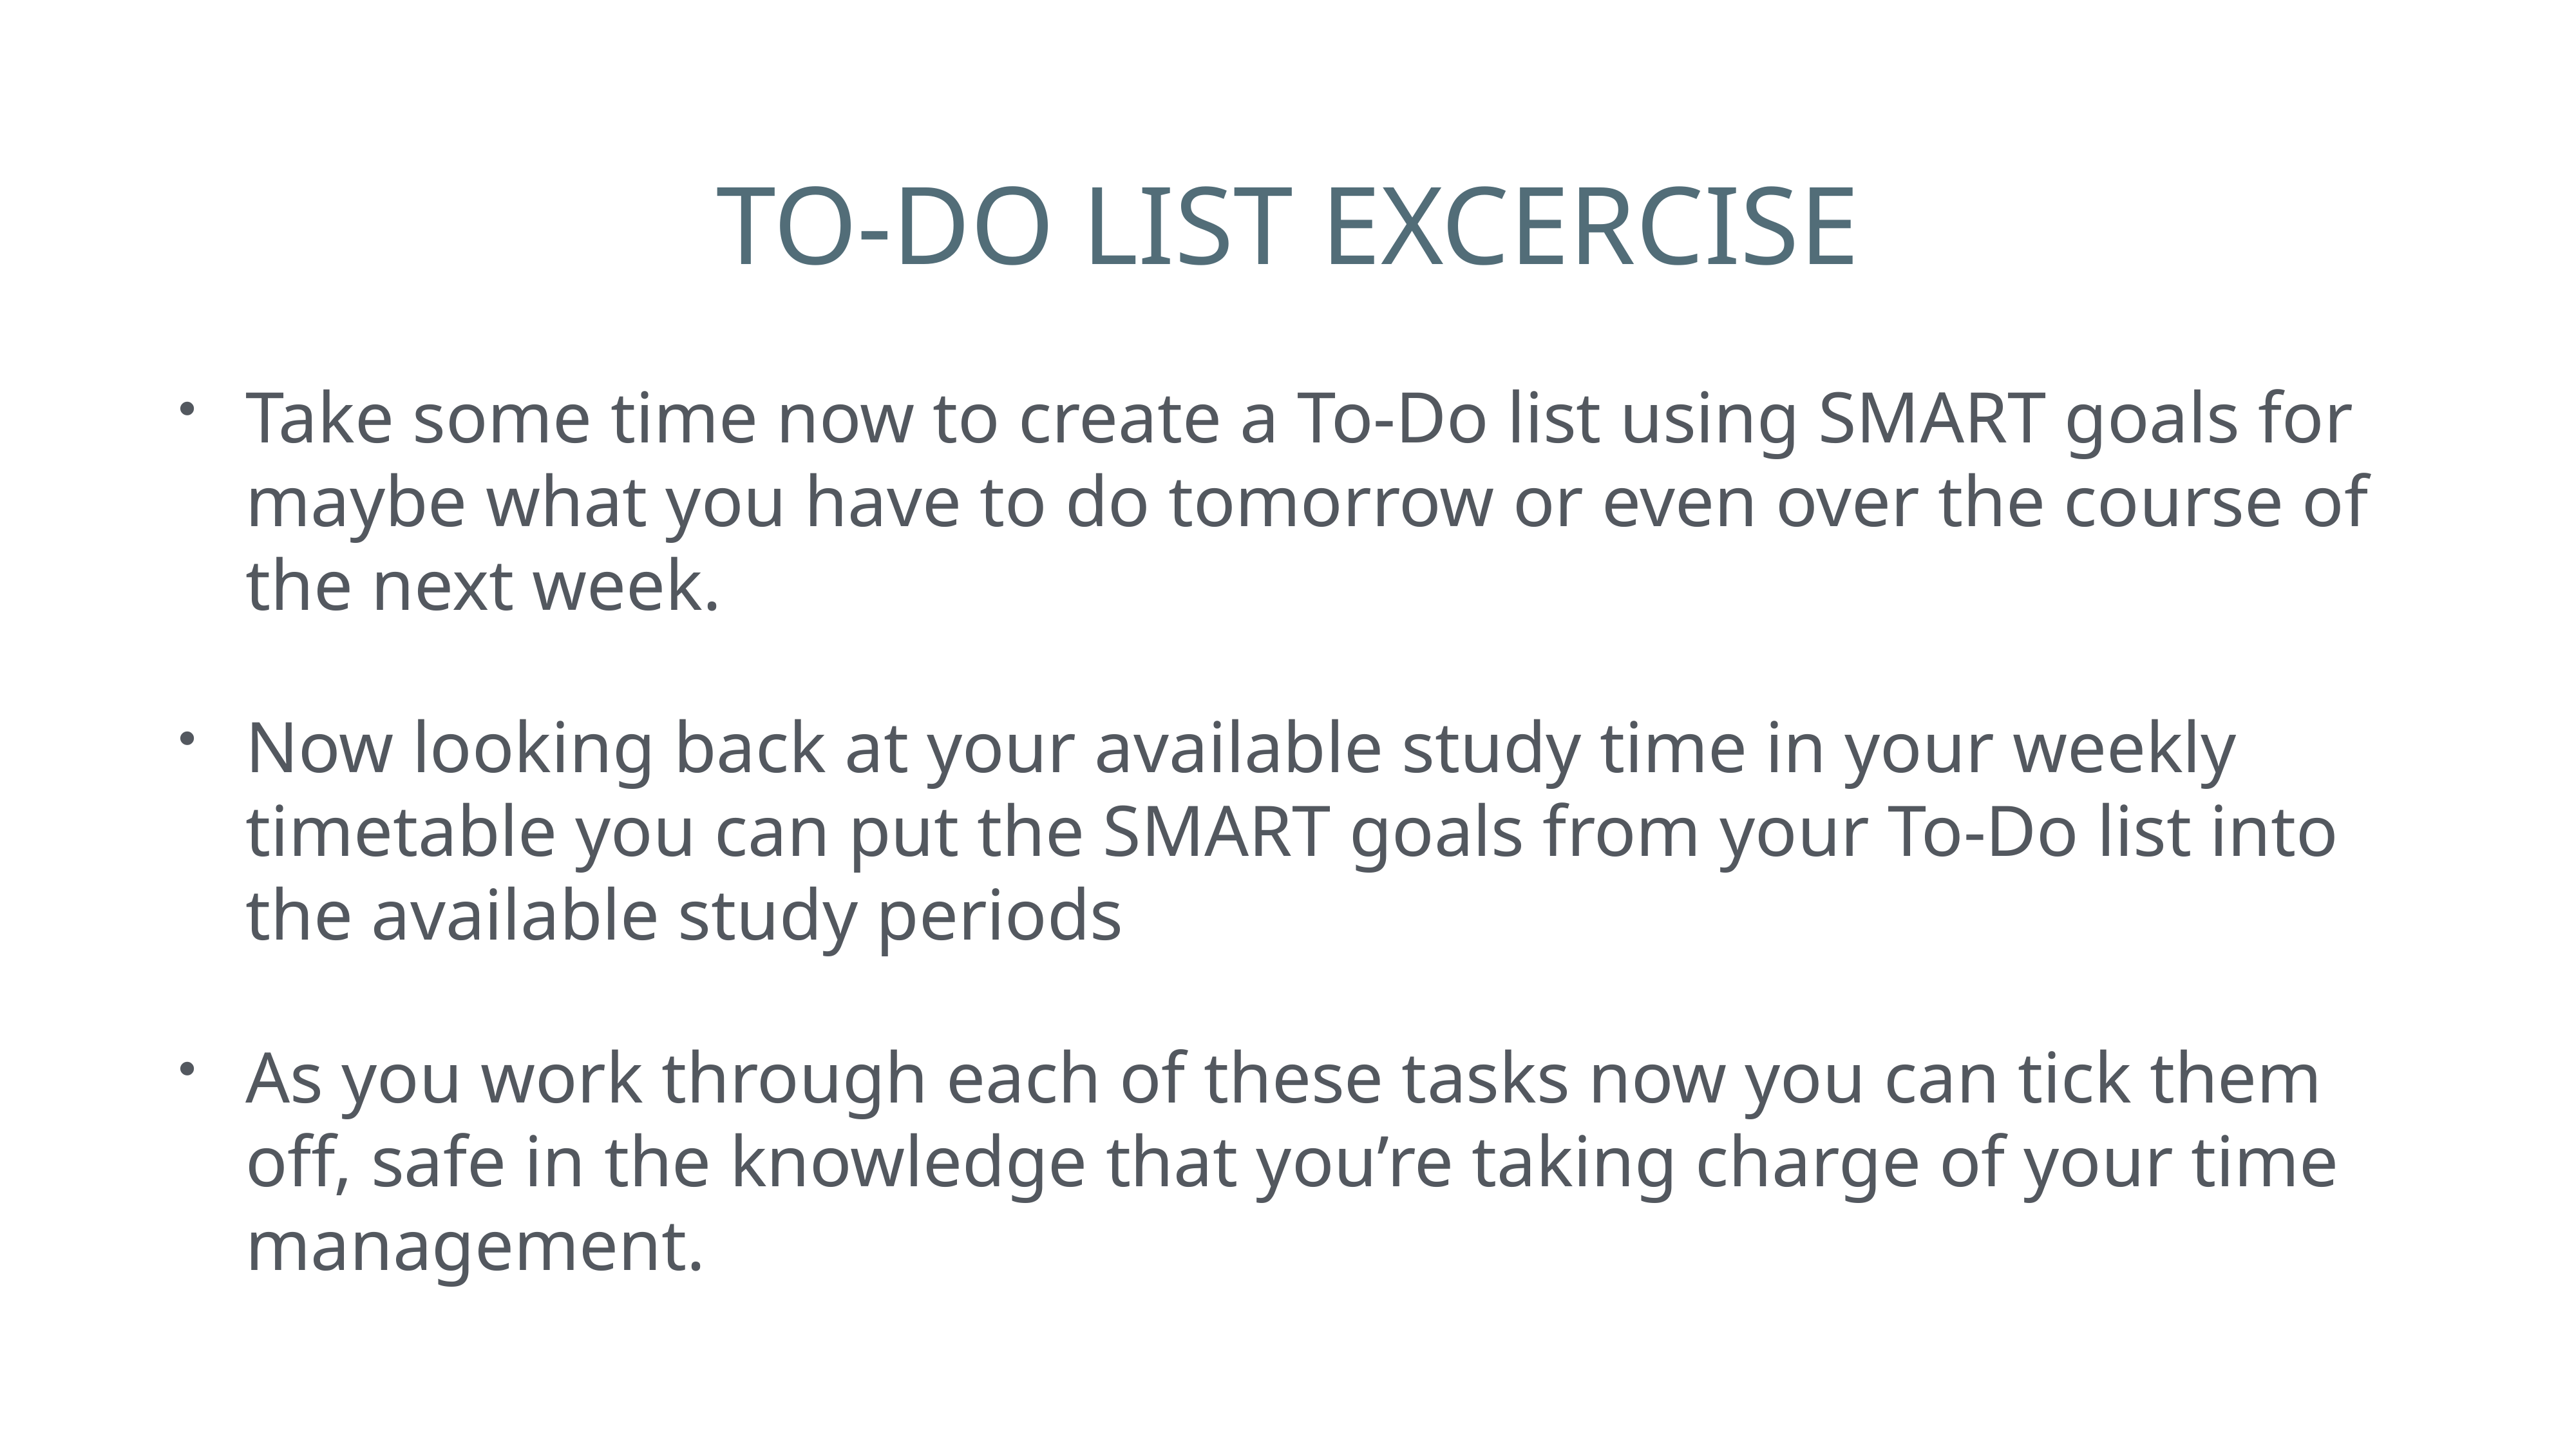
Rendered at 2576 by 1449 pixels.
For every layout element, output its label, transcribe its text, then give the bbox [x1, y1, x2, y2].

list Take some time now to create a To-Do list using SMART goals for maybe what you have to do tomorrow or even over the course of the next week. Now looking back at your available study time in your weekly timetable you can put the SMART goals from your To-Do list into the available study periods As you work through each of these tasks now you can tick them off, safe in the knowledge that you’re taking charge of your time management. [178, 341, 2398, 1316]
title TO-DO LIST EXCERCISE [178, 100, 2398, 341]
